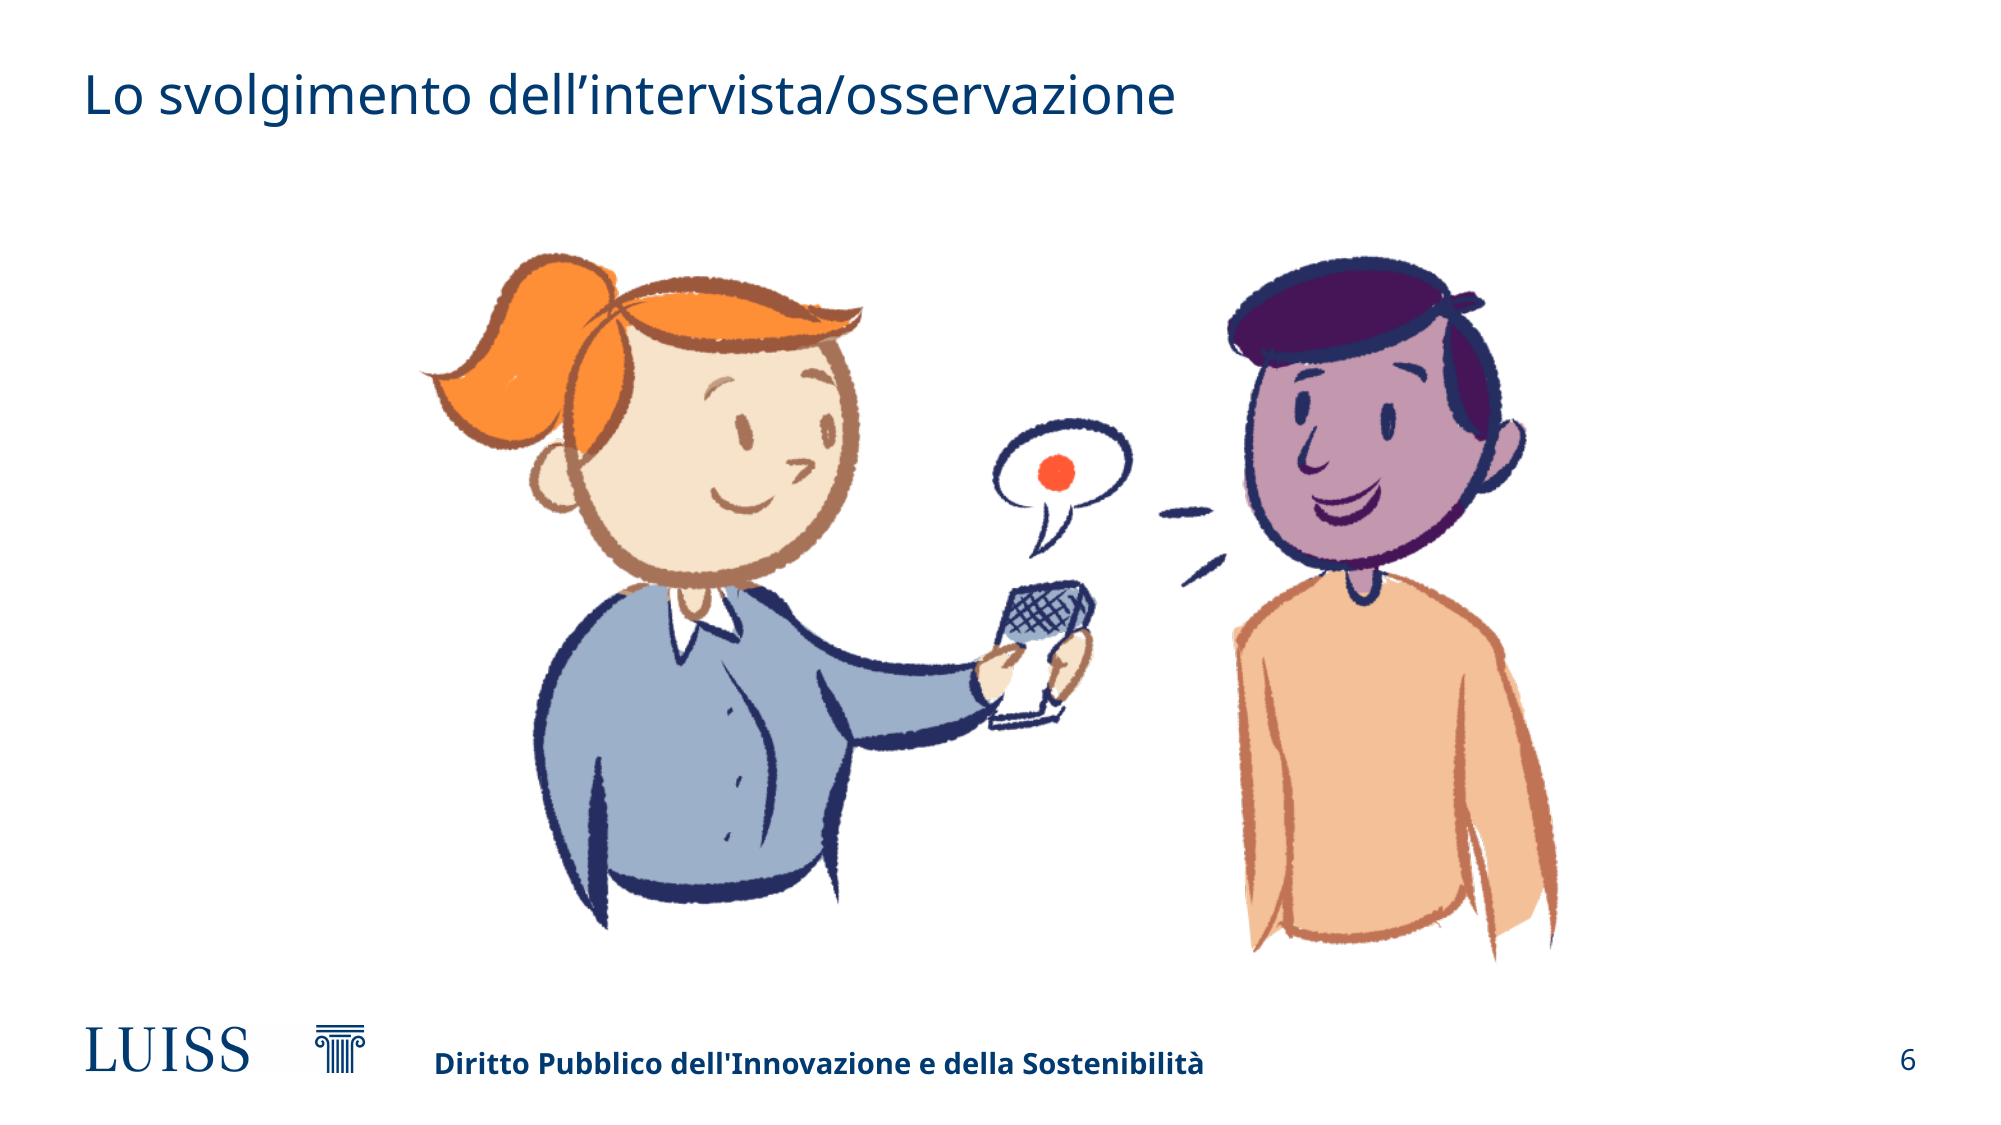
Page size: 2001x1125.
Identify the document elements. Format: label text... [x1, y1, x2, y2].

footer Diritto Pubblico dell'Innovazione e della Sostenibilità [422, 1021, 1359, 1081]
slide_number 6 [1787, 1021, 1929, 1081]
picture [419, 252, 1559, 964]
picture [84, 1025, 366, 1073]
title Lo svolgimento dell’intervista/osservazione [68, 59, 1910, 223]
